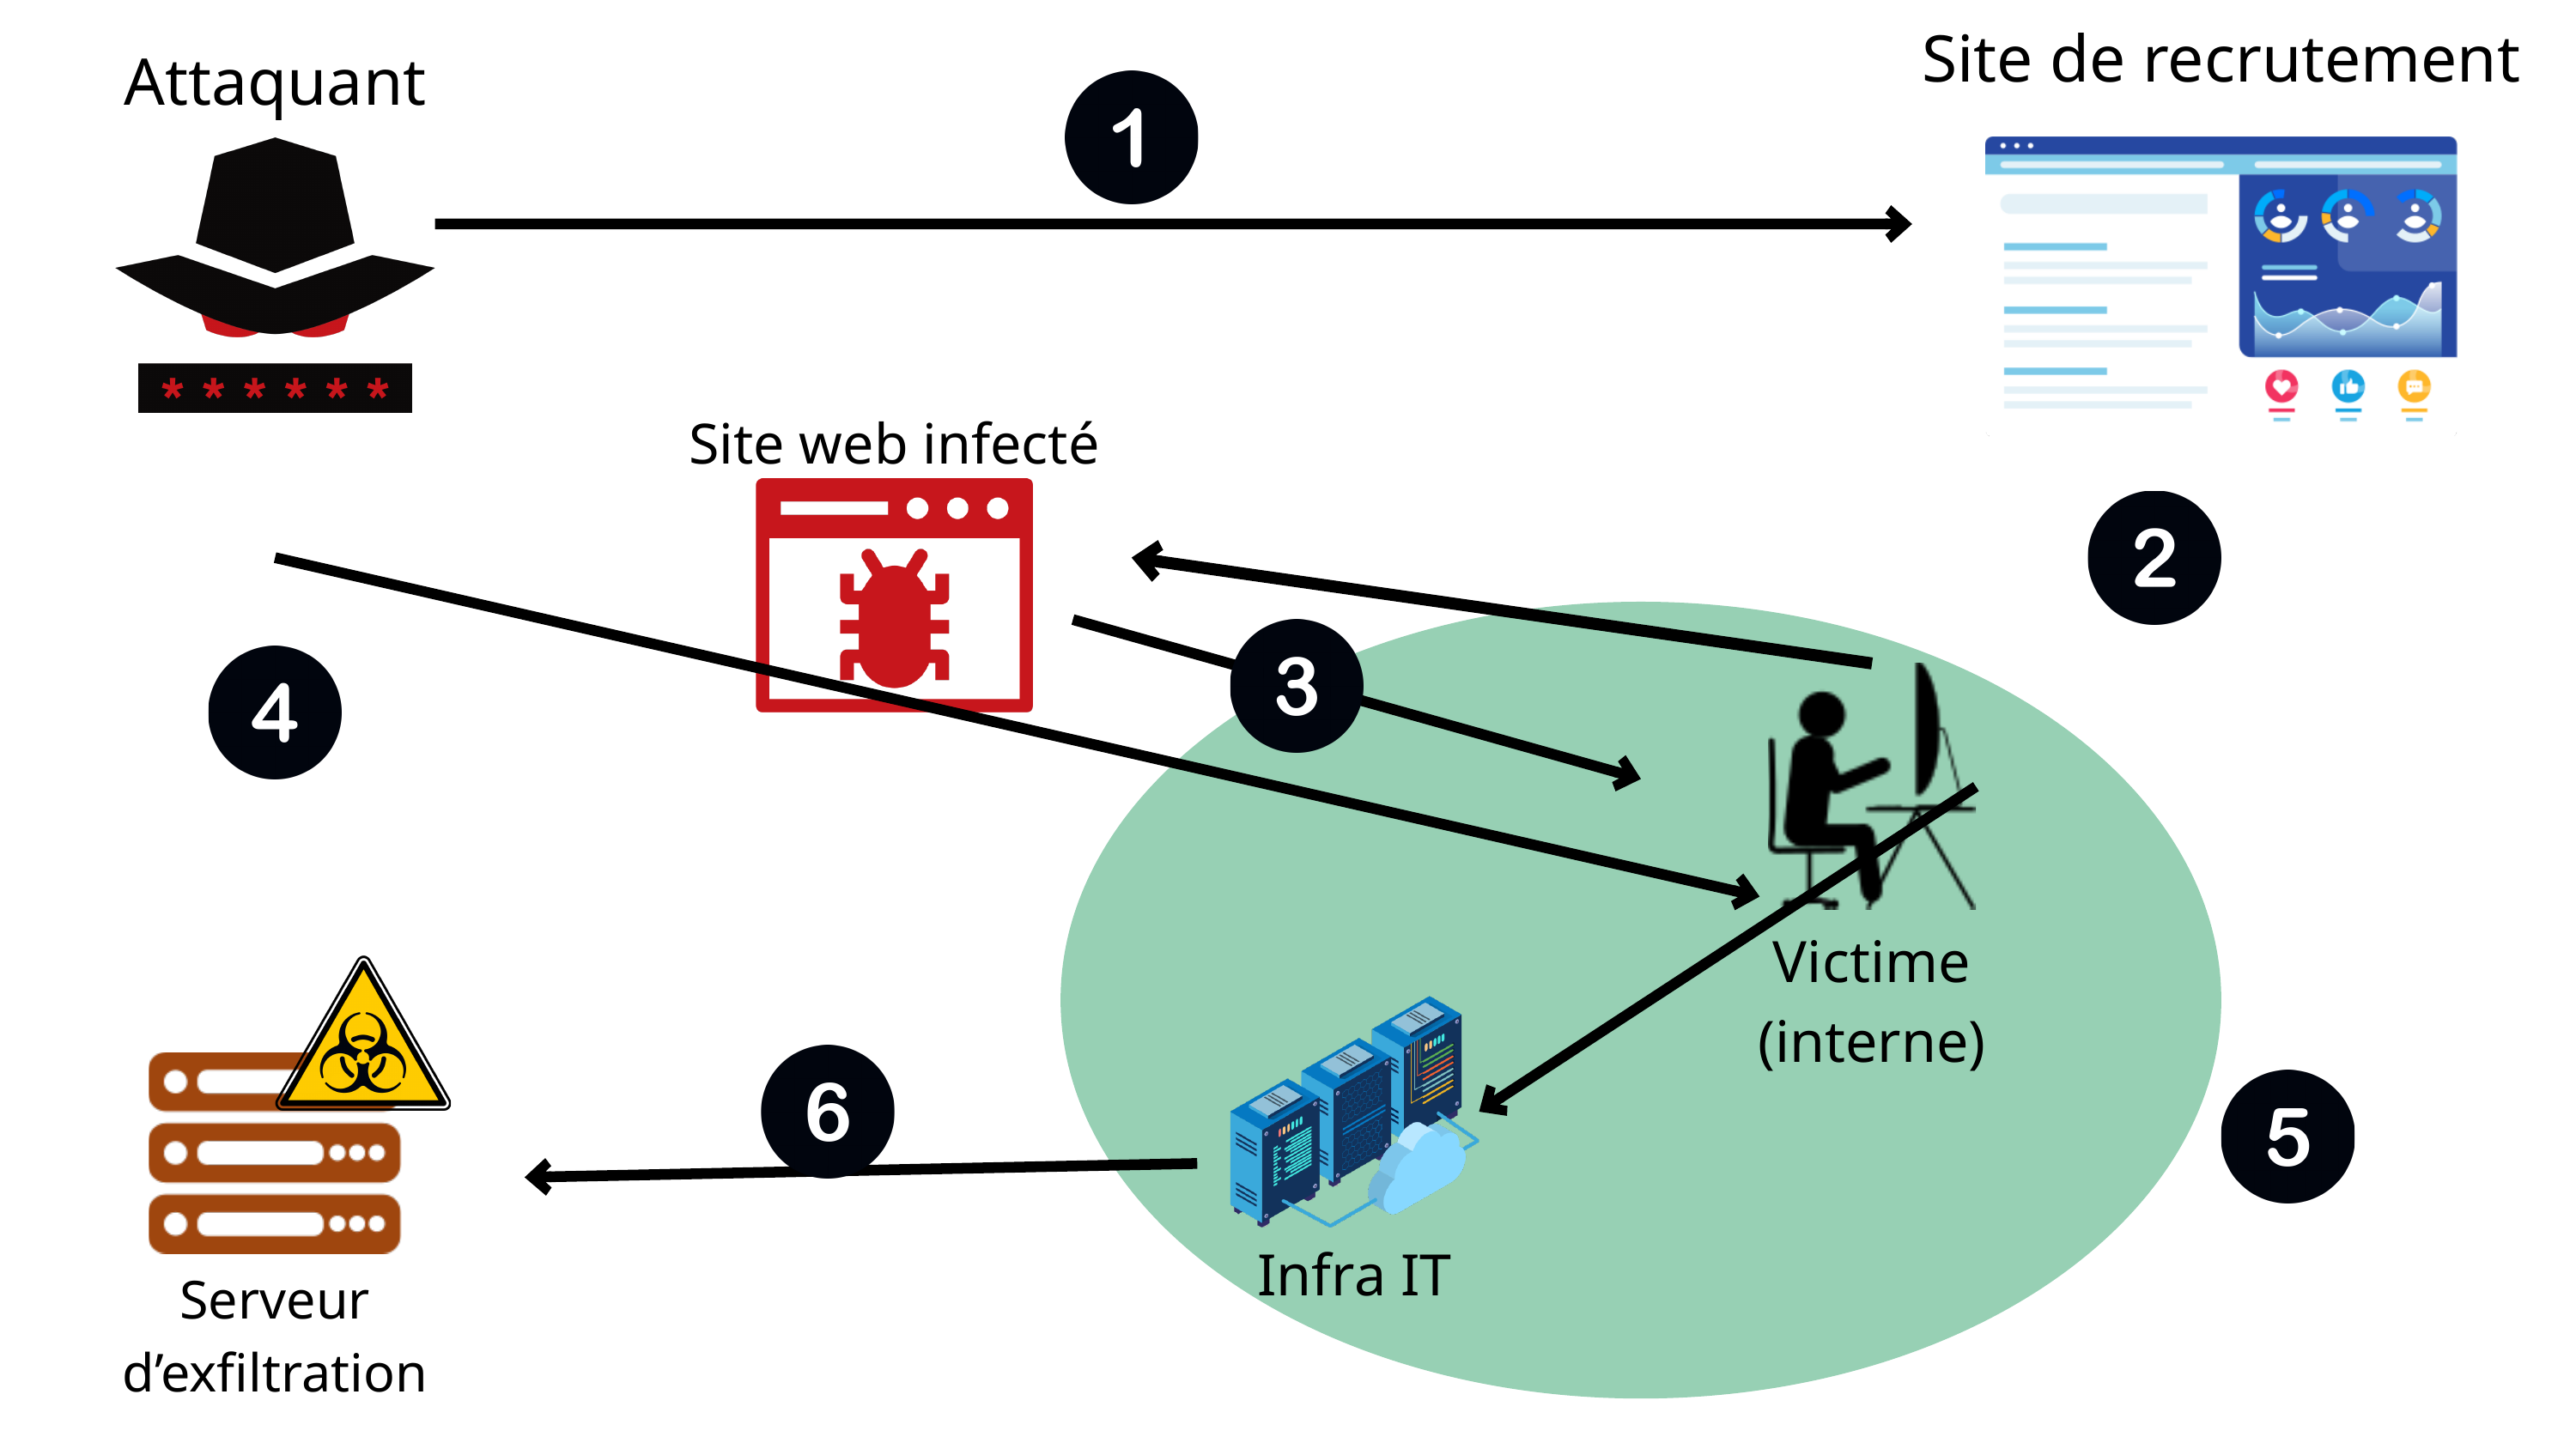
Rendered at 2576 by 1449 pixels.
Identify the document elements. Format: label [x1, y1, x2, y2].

text_box [2087, 491, 2221, 600]
text_box [208, 646, 343, 779]
text_box [25, 955, 526, 1399]
text_box [761, 1045, 895, 1179]
text_box [2227, 1070, 2355, 1204]
text_box [657, 403, 1133, 712]
text_box [1911, 11, 2531, 437]
text_box [114, 34, 435, 413]
text_box [1065, 70, 1199, 204]
text_box [1060, 601, 2222, 1399]
